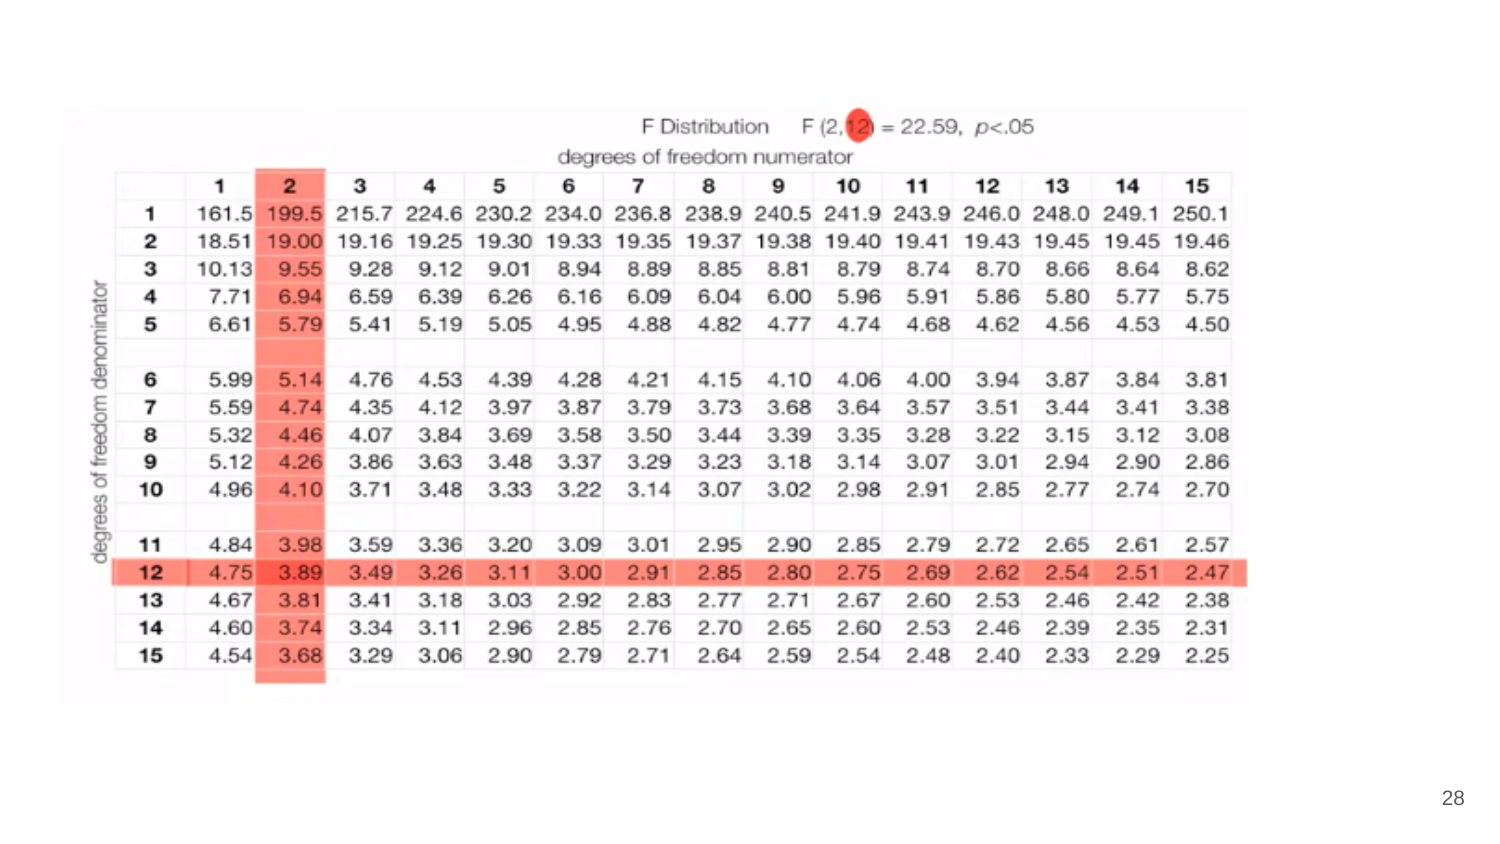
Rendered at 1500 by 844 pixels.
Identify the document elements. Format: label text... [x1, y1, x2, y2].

slide_number 28 [1389, 764, 1480, 830]
picture [59, 106, 1253, 704]
